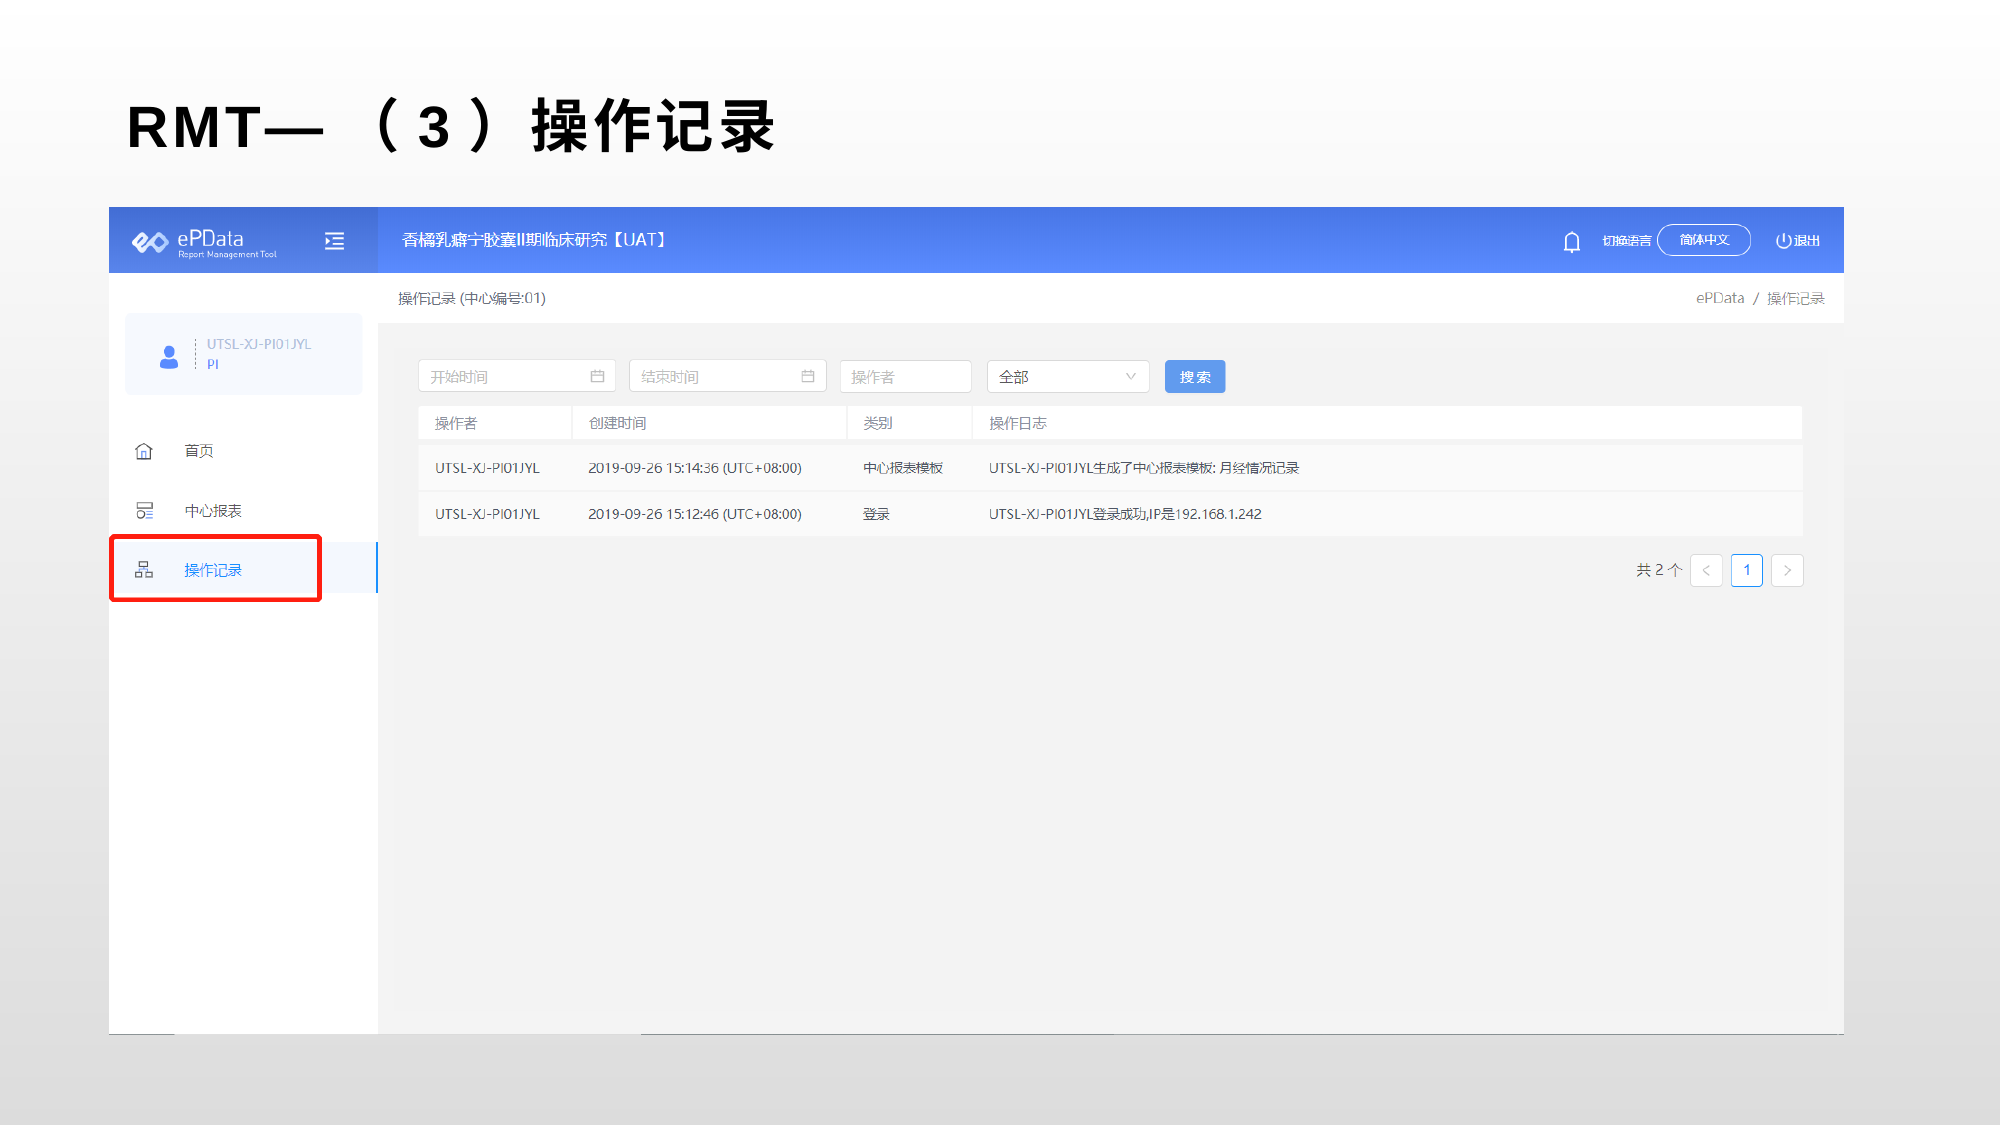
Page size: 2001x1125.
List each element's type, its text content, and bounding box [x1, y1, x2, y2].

text_box RMT—（3）操作记录 [109, 70, 1891, 178]
picture [109, 207, 1844, 1035]
